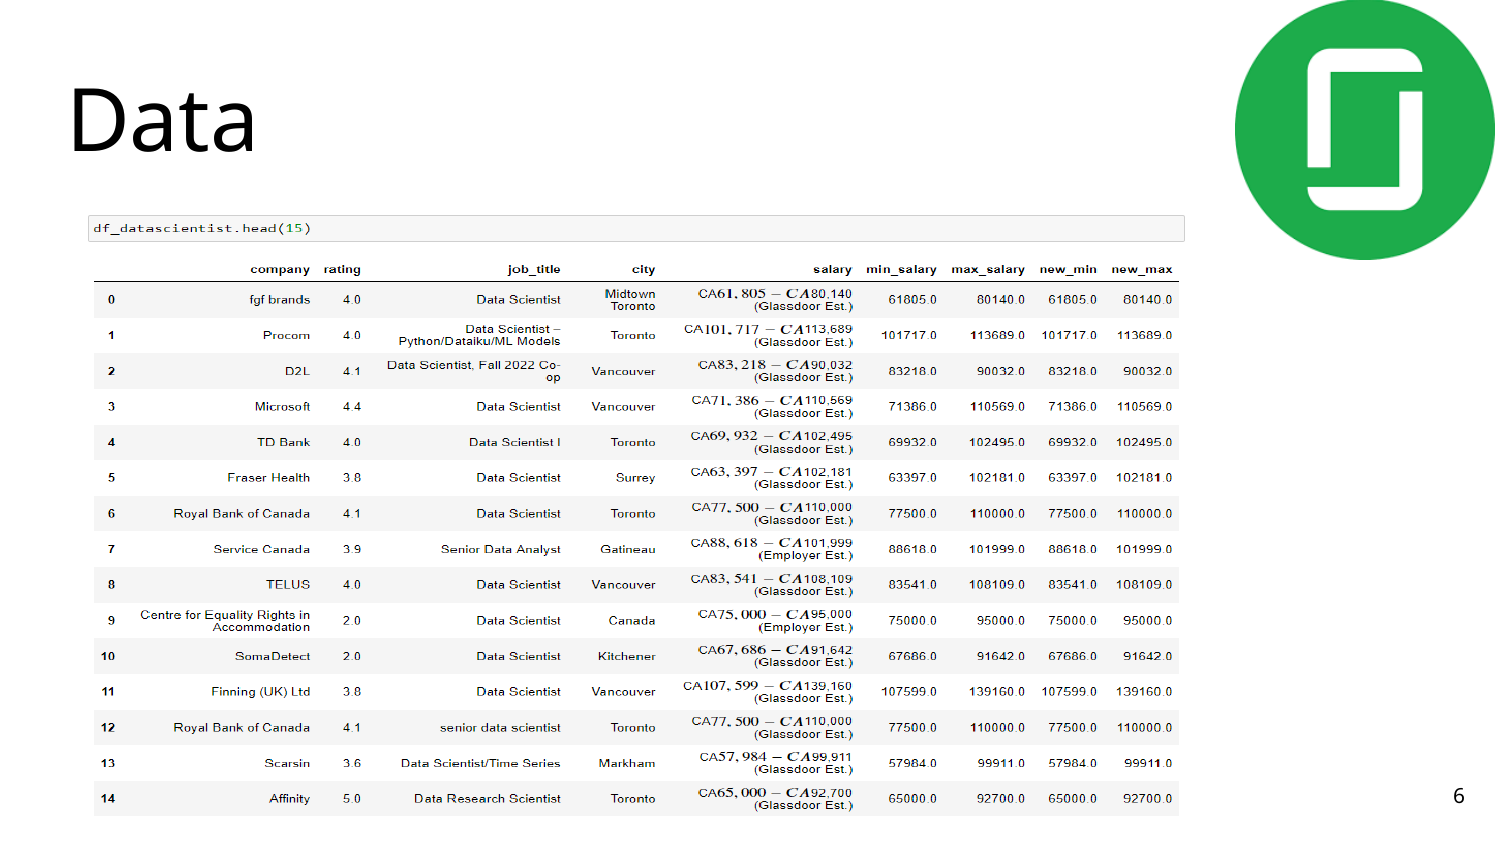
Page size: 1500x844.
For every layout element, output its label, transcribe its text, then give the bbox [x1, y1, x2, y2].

title Data [51, 47, 1229, 185]
slide_number ‹#› [1389, 764, 1480, 830]
picture [1234, 0, 1495, 260]
picture [87, 214, 1189, 816]
